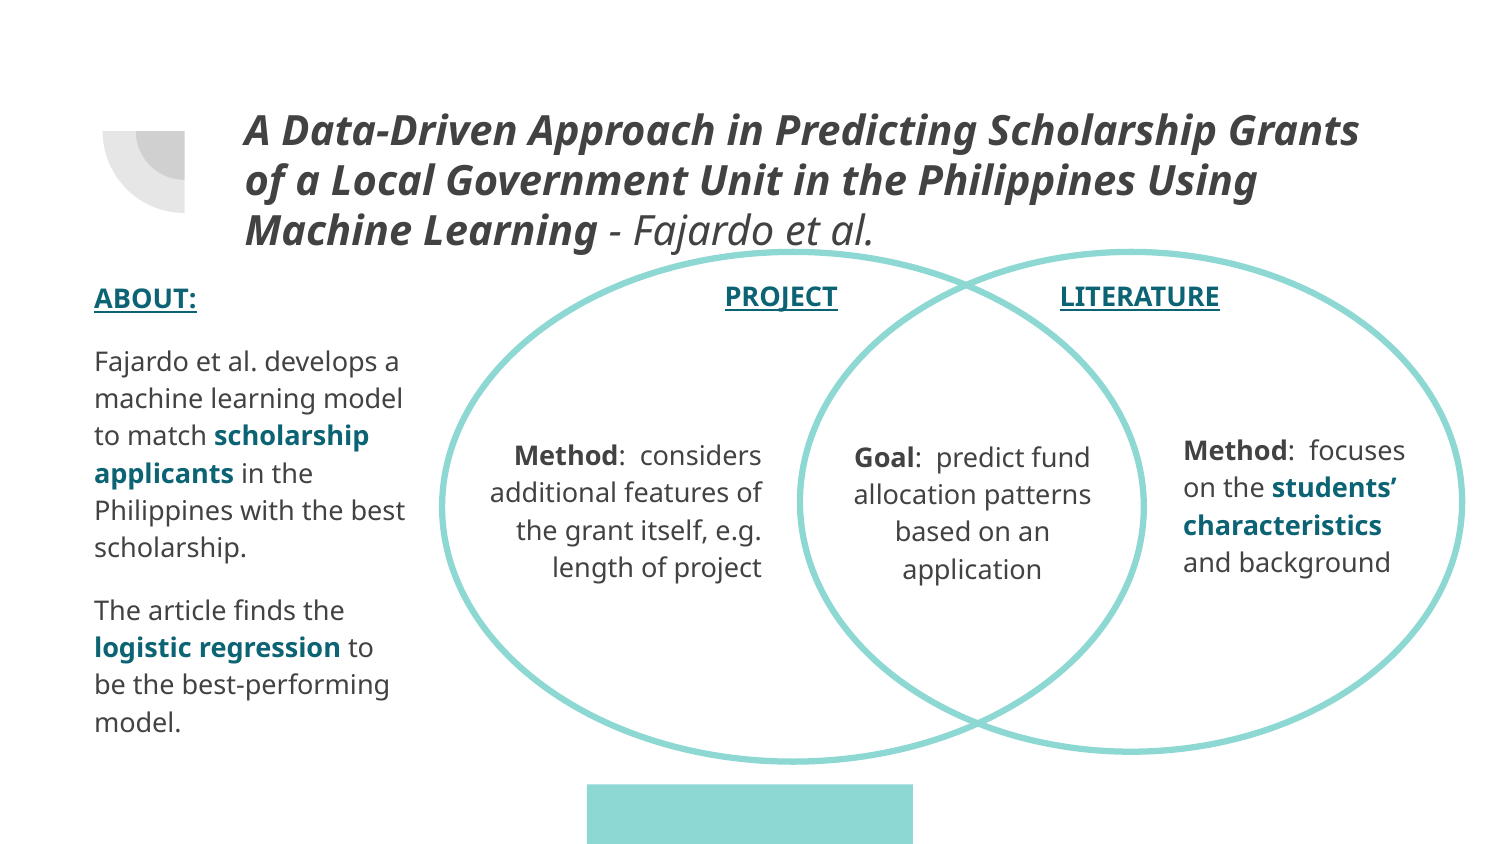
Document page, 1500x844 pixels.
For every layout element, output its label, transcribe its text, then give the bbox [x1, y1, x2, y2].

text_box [441, 251, 1463, 762]
text_box [586, 784, 913, 844]
list ABOUT: Fajardo et al. develops a machine learning model to match scholarship applicants in the Philippines with the best scholarship. The article finds the logistic regression to be the best-performing model. [79, 261, 423, 737]
text_box A Data-Driven Approach in Predicting Scholarship Grants of a Local Government Unit in the Philippines Using Machine Learning - Fajardo et al. [229, 88, 1383, 252]
